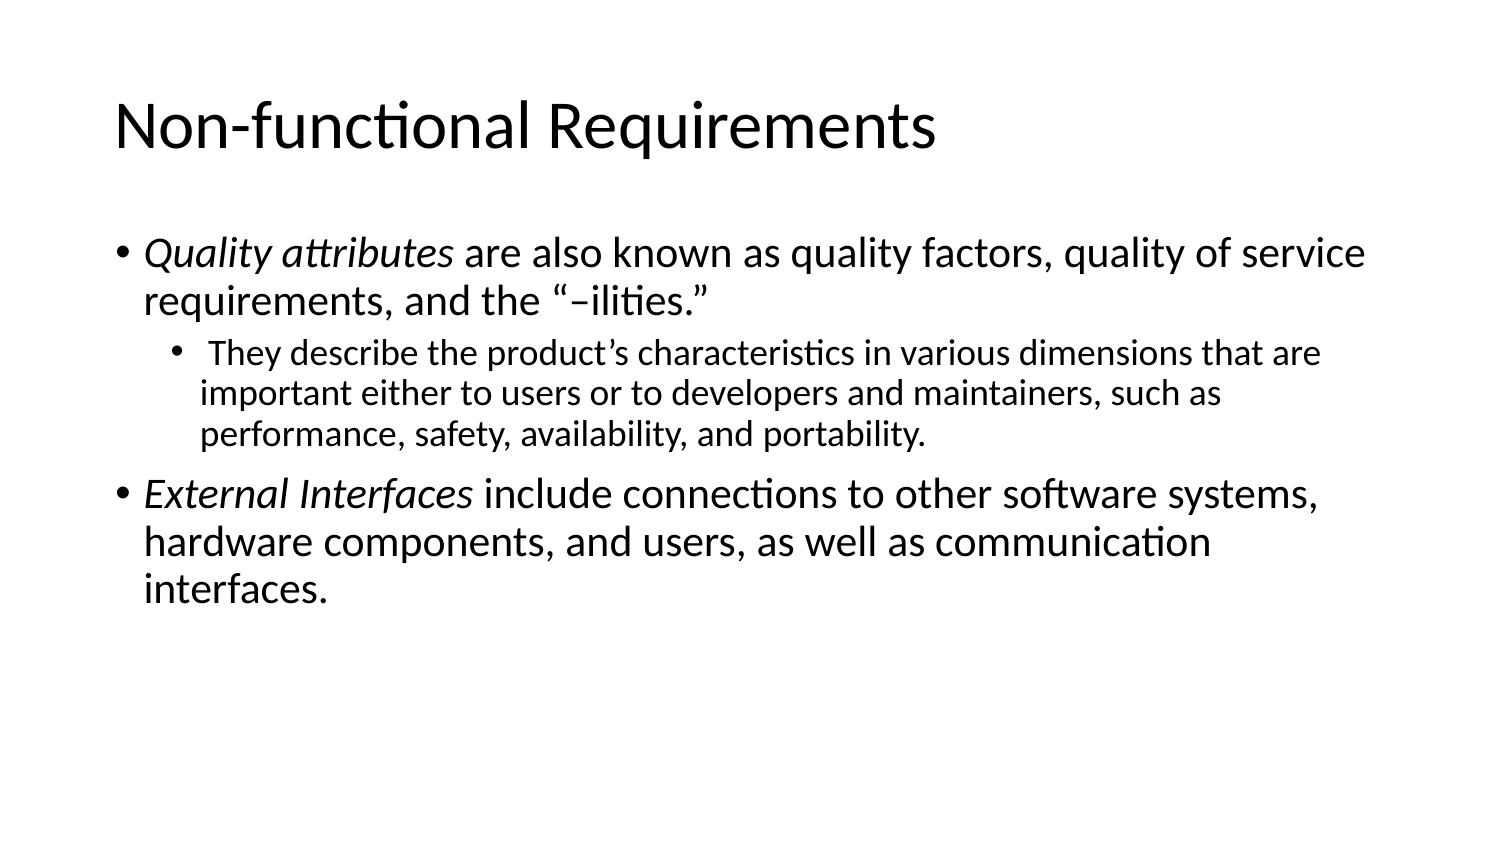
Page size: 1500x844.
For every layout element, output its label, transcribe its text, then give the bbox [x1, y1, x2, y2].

text_box Quality attributes are also known as quality factors, quality of service requirements, and the “–ilities.” They describe the product’s characteristics in various dimensions that are important either to users or to developers and maintainers, such as performance, safety, availability, and portability. External Interfaces include connections to other software systems, hardware components, and users, as well as communication interfaces. [103, 224, 1397, 760]
text_box Non-functional Requirements [103, 44, 1397, 208]
